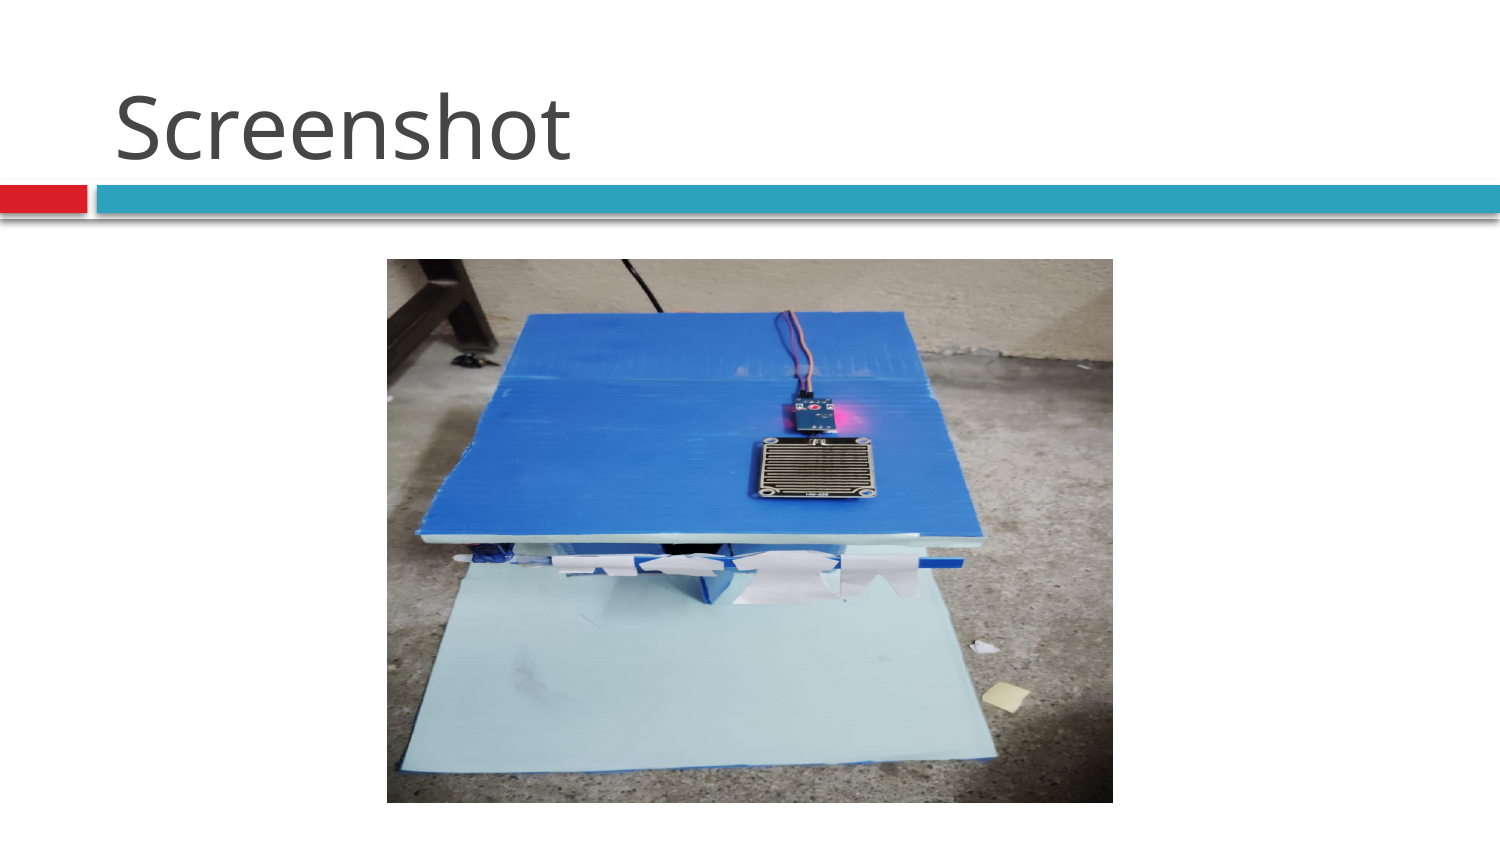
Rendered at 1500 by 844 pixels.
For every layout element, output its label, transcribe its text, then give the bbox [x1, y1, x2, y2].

title Screenshot [99, 19, 1438, 185]
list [387, 259, 1113, 803]
